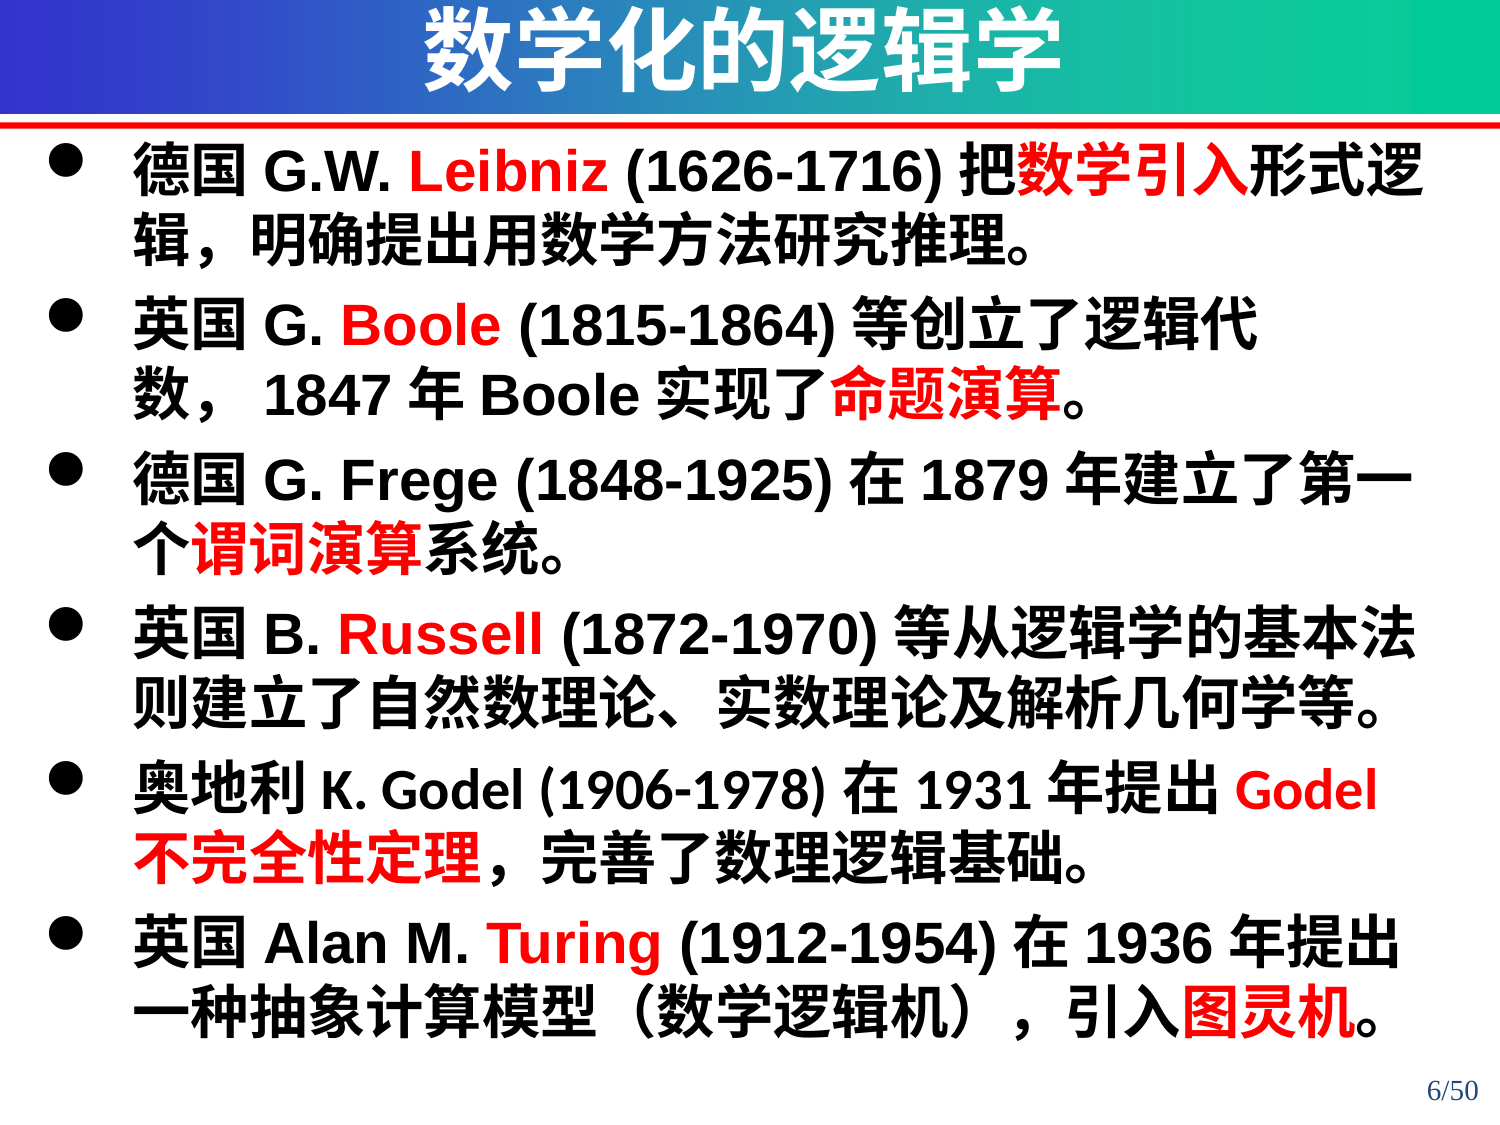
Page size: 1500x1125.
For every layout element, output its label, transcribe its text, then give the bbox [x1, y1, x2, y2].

title 数学化的逻辑学 [29, 0, 1459, 101]
text_box 德国G.W. Leibniz (1626-1716)把数学引入形式逻辑，明确提出用数学方法研究推理。 英国G. Boole (1815-1864)等创立了逻辑代数，1847年Boole实现了命题演算。 德国G. Frege (1848-1925)在1879年建立了第一个谓词演算系统。 英国B. Russell (1872-1970)等从逻辑学的基本法则建立了自然数理论、实数理论及解析几何学等。 奥地利K. Godel (1906-1978)在1931年提出Godel不完全性定理，完善了数理逻辑基础。 英国Alan M. Turing (1912-1954)在1936年提出一种抽象计算模型（数学逻辑机），引入图灵机。 [29, 125, 1447, 1053]
picture [0, 0, 1500, 114]
slide_number 6/50 [1143, 1063, 1495, 1125]
